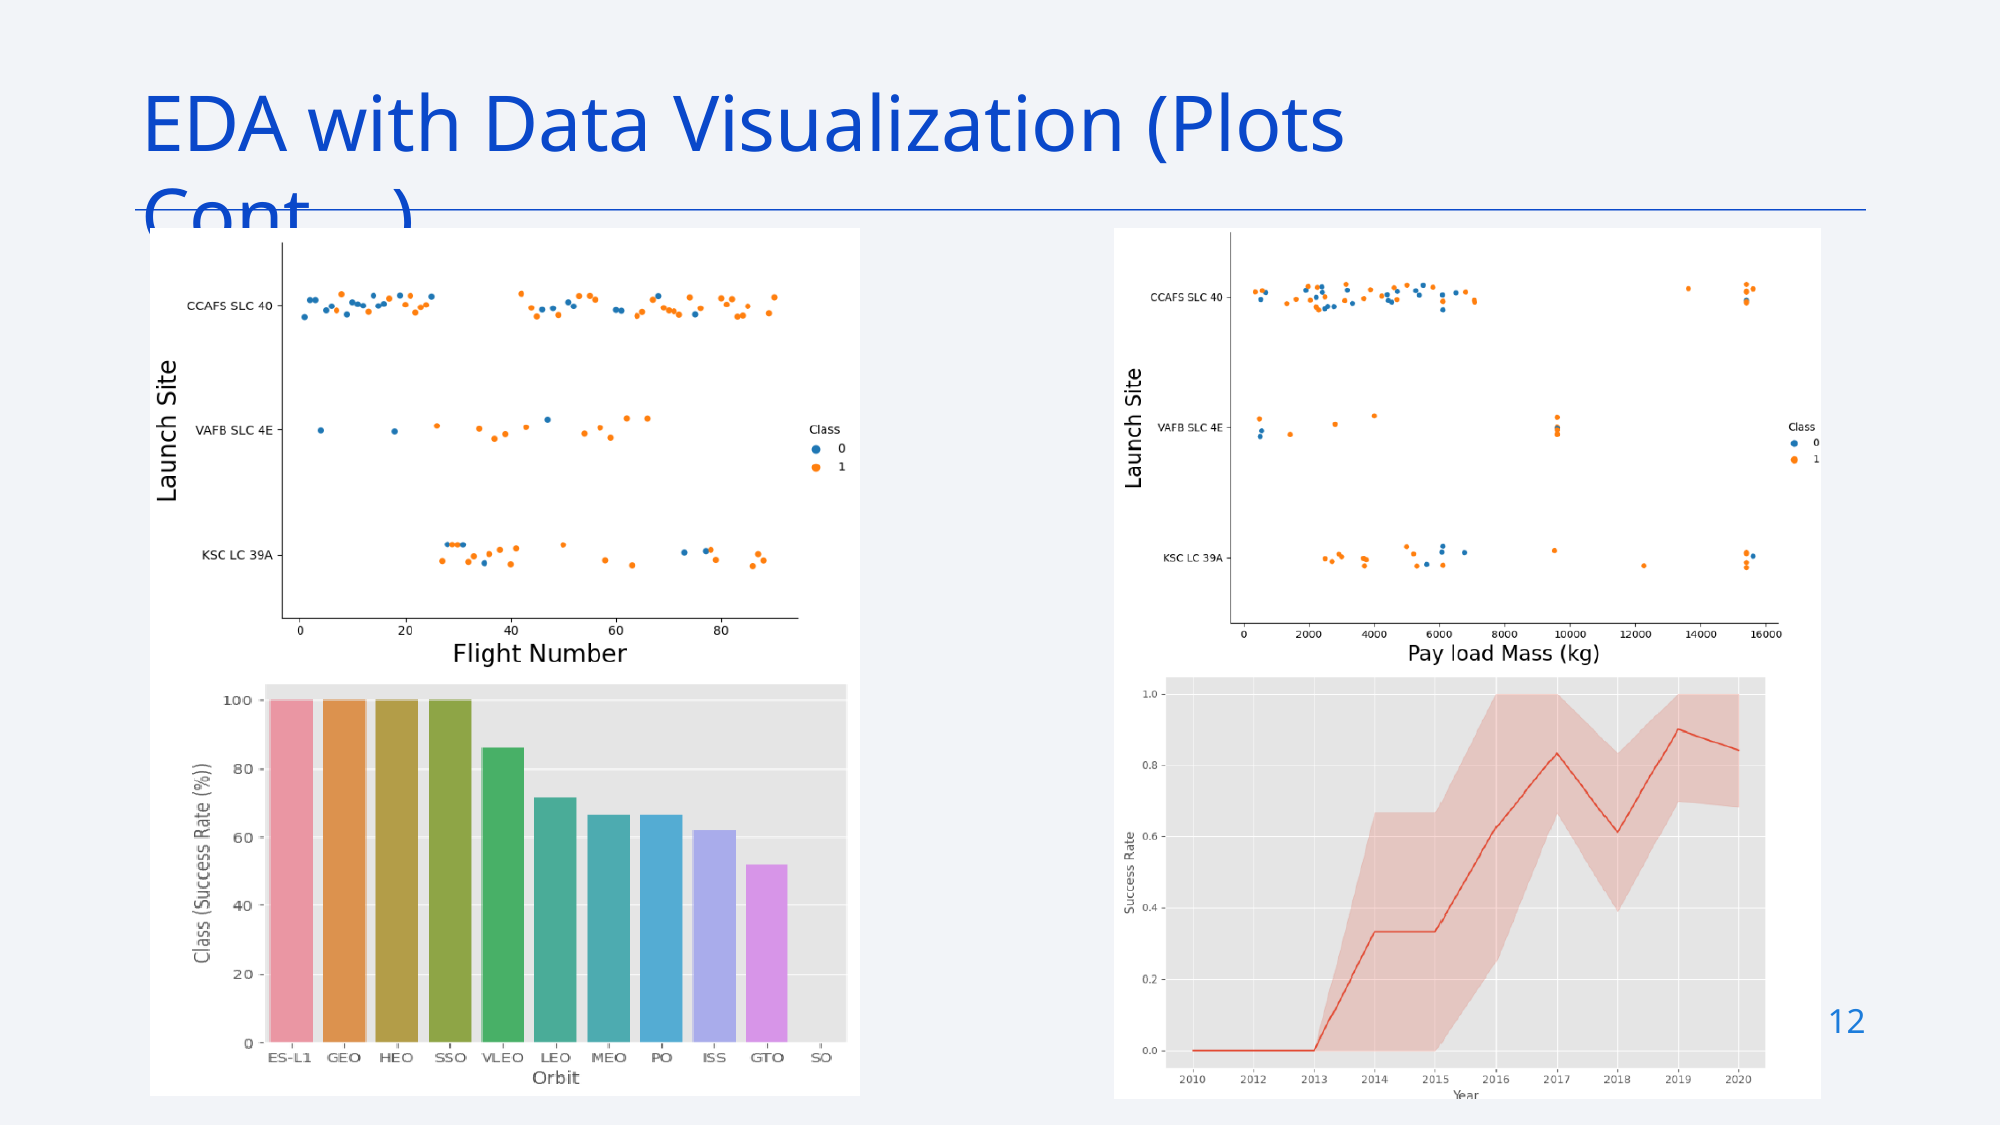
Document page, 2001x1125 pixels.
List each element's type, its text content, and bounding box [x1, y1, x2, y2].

slide_number 12 [1821, 995, 1871, 1125]
title EDA with Data Visualization (Plots Cont….) [139, 72, 1626, 263]
picture [0, 0, 2000, 1125]
